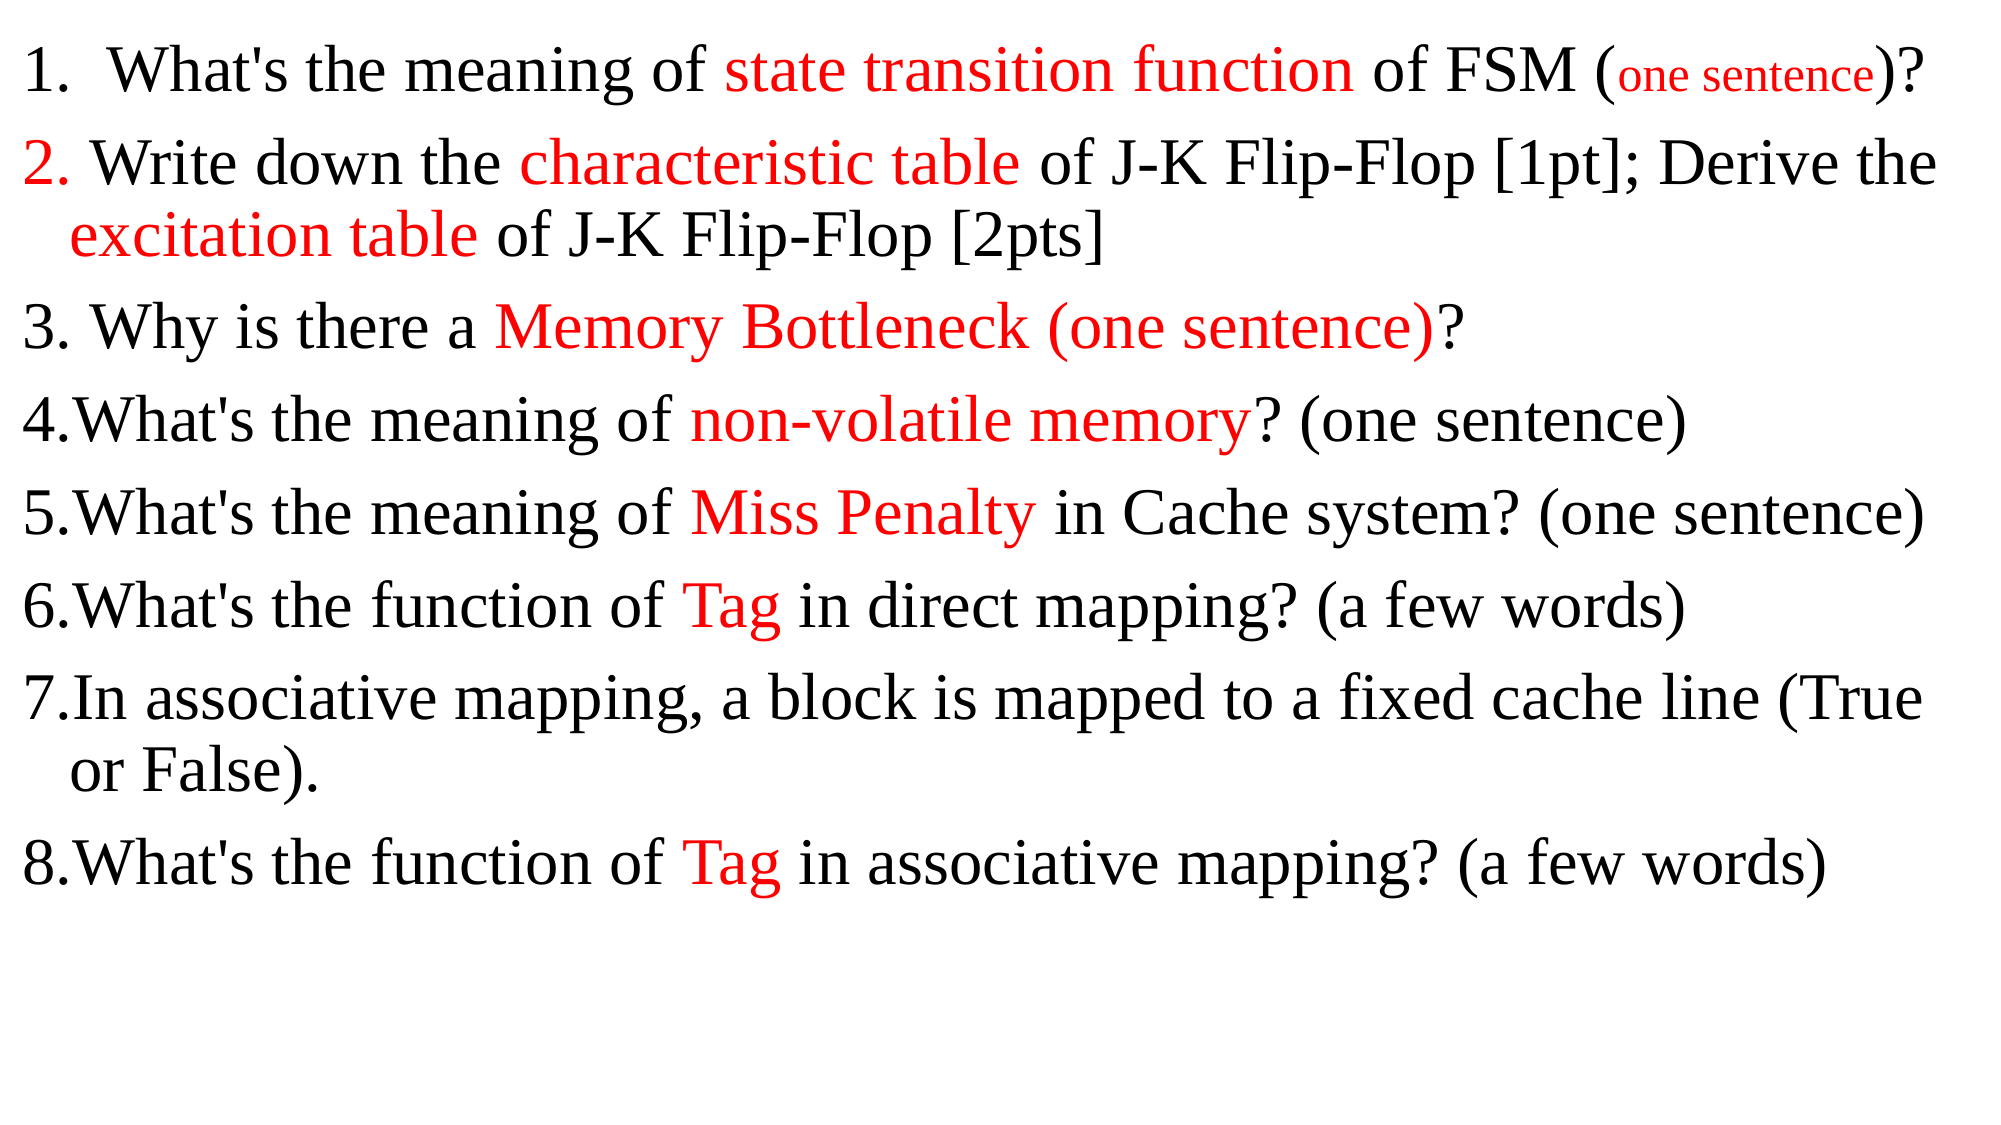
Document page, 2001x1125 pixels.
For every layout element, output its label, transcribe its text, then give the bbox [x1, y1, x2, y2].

subtitle What's the meaning of state transition function of FSM (one sentence)? Write down the characteristic table of J-K Flip-Flop [1pt]; Derive the excitation table of J-K Flip-Flop [2pts] Why is there a Memory Bottleneck (one sentence)? What's the meaning of non-volatile memory? (one sentence) What's the meaning of Miss Penalty in Cache system? (one sentence) What's the function of Tag in direct mapping? (a few words) In associative mapping, a block is mapped to a fixed cache line (True or False). What's the function of Tag in associative mapping? (a few words) [7, 26, 1976, 1099]
